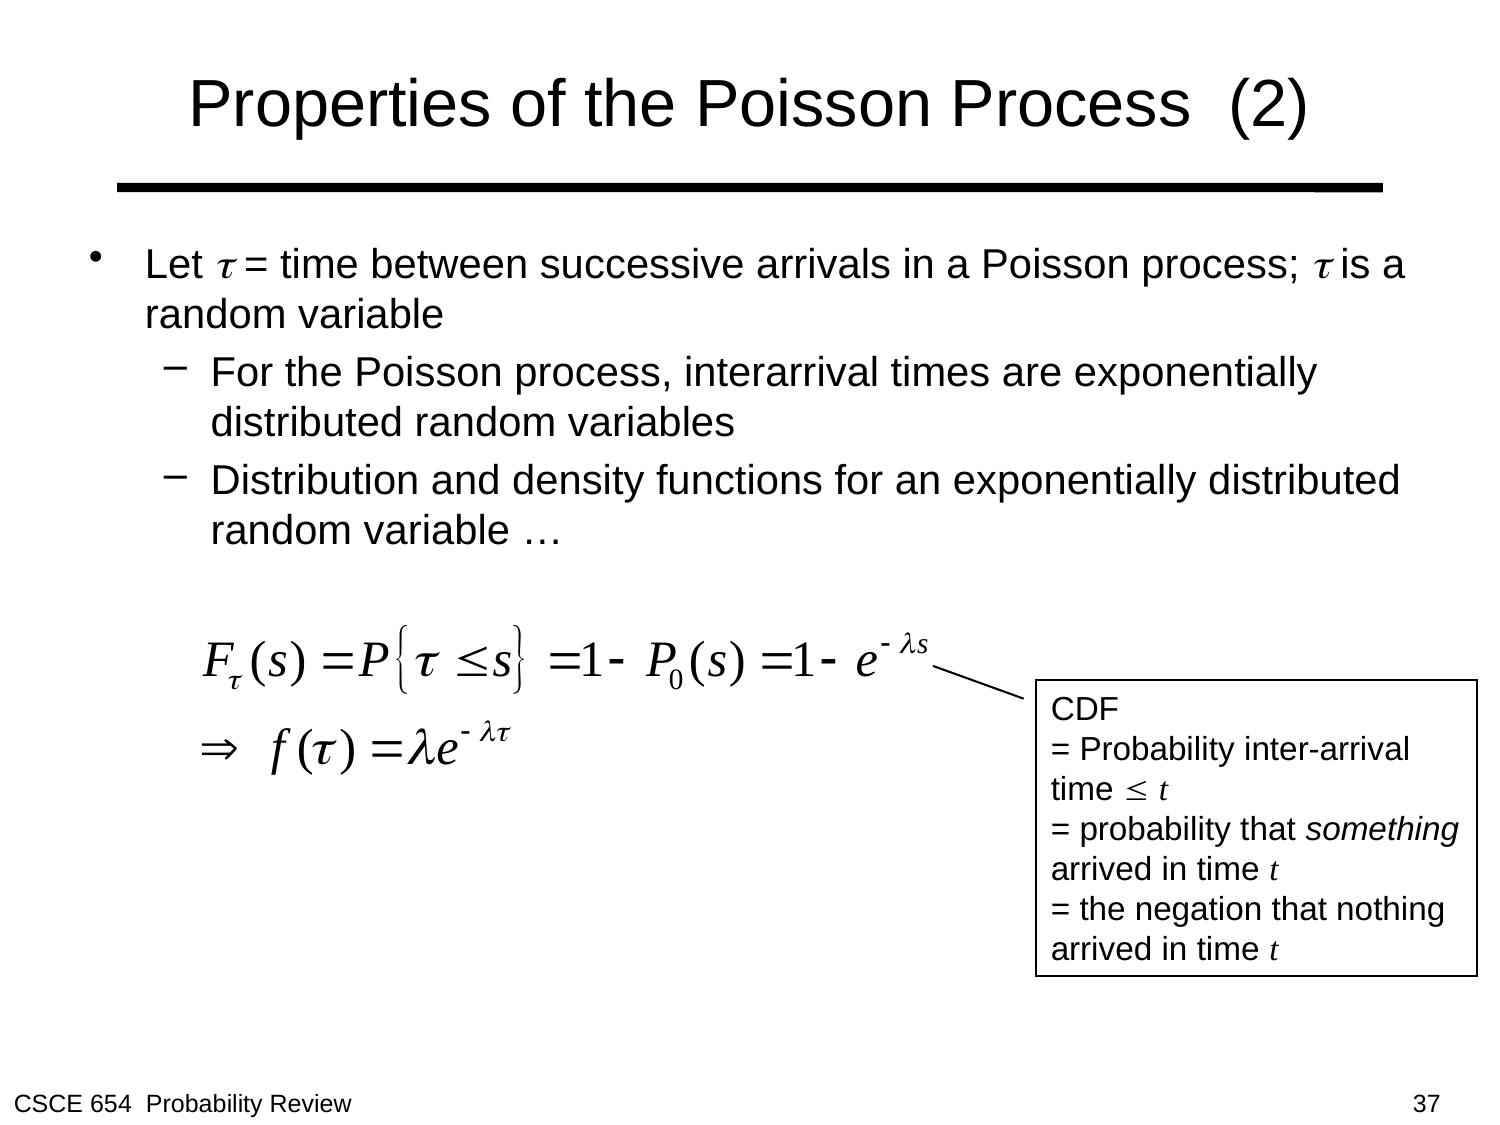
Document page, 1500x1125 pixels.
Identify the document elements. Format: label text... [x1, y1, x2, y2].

text_box CDF = Probability inter-arrival time £ t = probability that something arrived in time t = the negation that nothing arrived in time t [1036, 679, 1478, 976]
list Let t = time between successive arrivals in a Poisson process; t is a random variable For the Poisson process, interarrival times are exponentially distributed random variables Distribution and density functions for an exponentially distributed random variable … [73, 228, 1424, 1009]
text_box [193, 621, 936, 786]
title Properties of the Poisson Process (2) [75, 24, 1425, 175]
